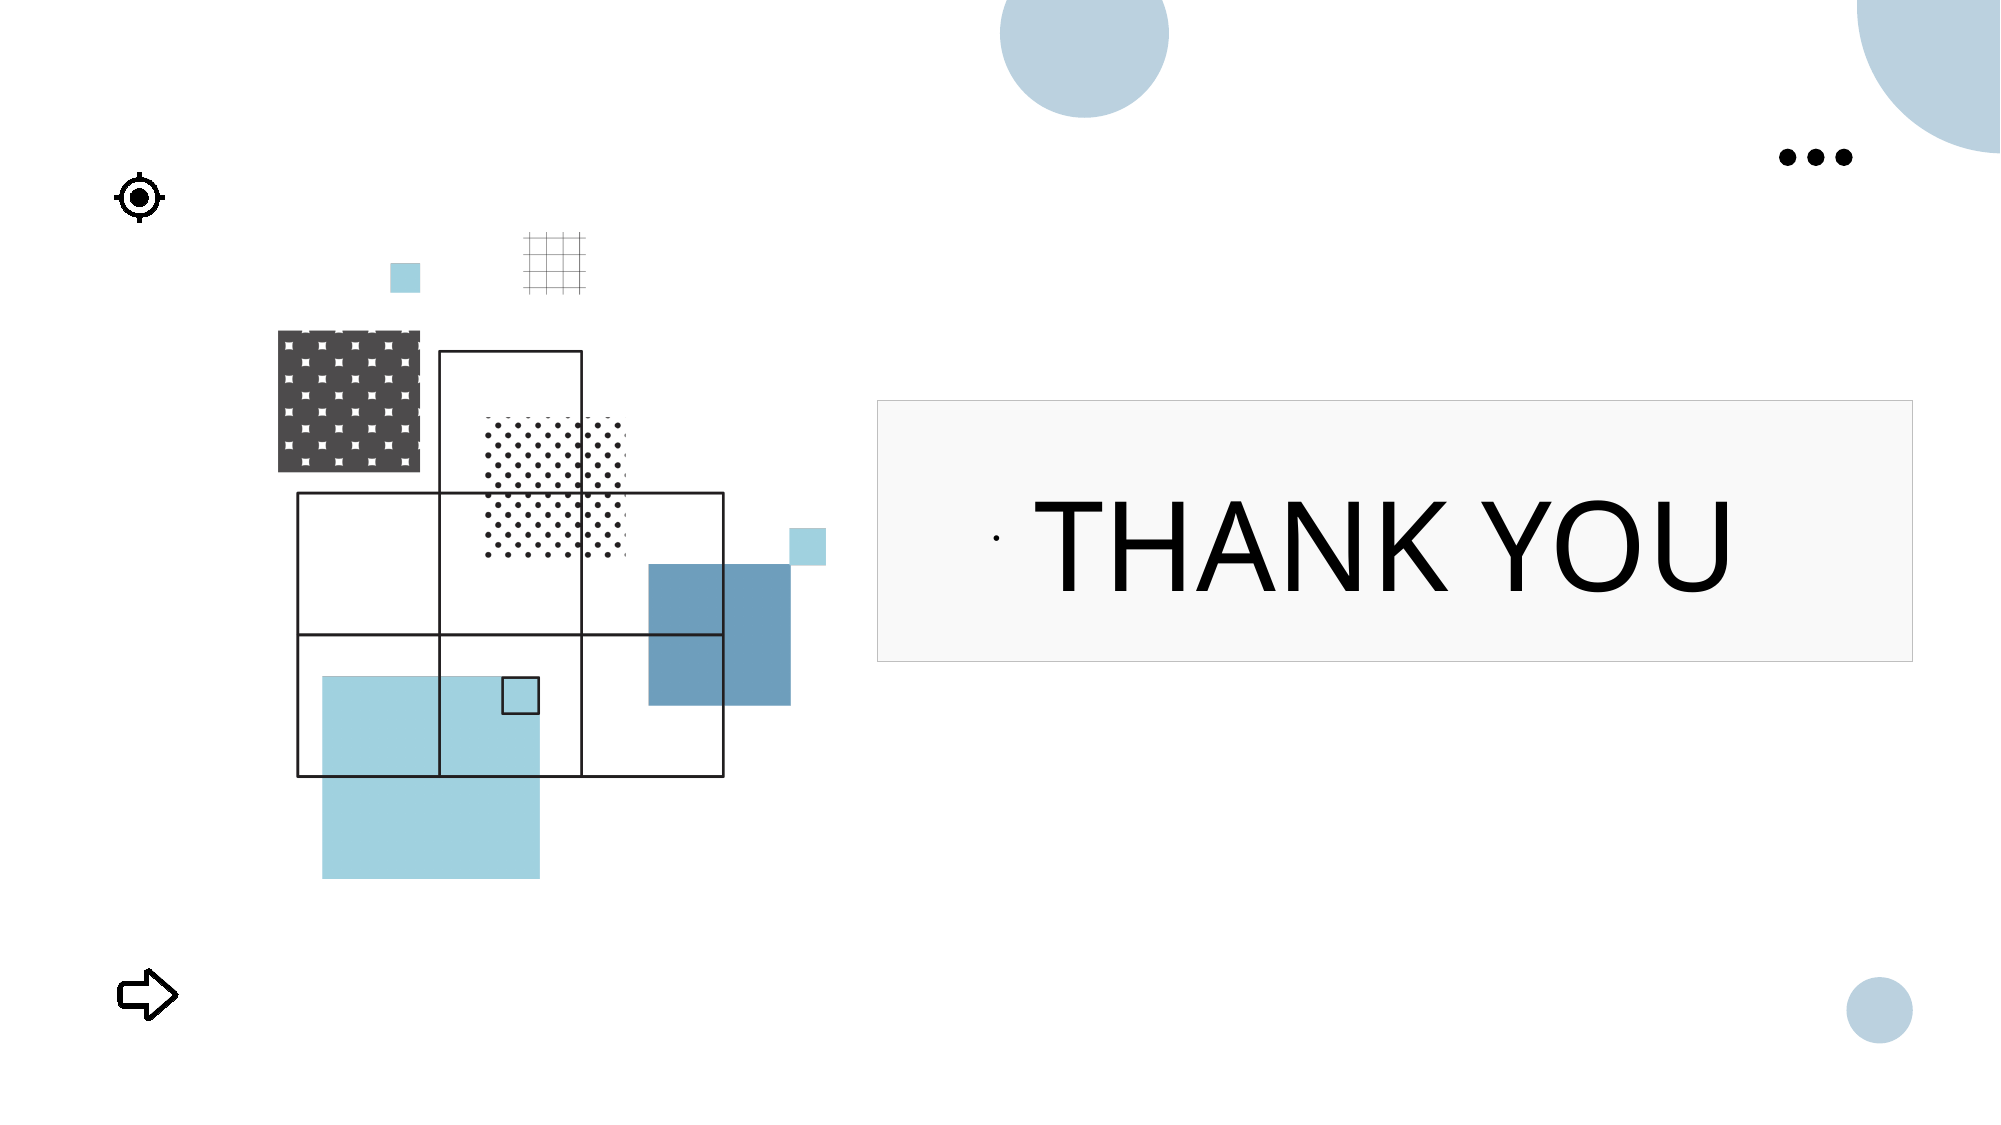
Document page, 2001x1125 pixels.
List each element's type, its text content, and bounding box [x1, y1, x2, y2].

text_box THANK YOU [1019, 458, 1808, 624]
text_box [114, 172, 165, 223]
text_box [117, 968, 179, 1021]
text_box [978, 416, 1766, 645]
text_box [1856, 0, 2000, 155]
picture [278, 232, 826, 879]
text_box [1845, 976, 1914, 1045]
text_box [998, 0, 1170, 119]
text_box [1779, 148, 1853, 166]
text_box [877, 400, 1913, 661]
